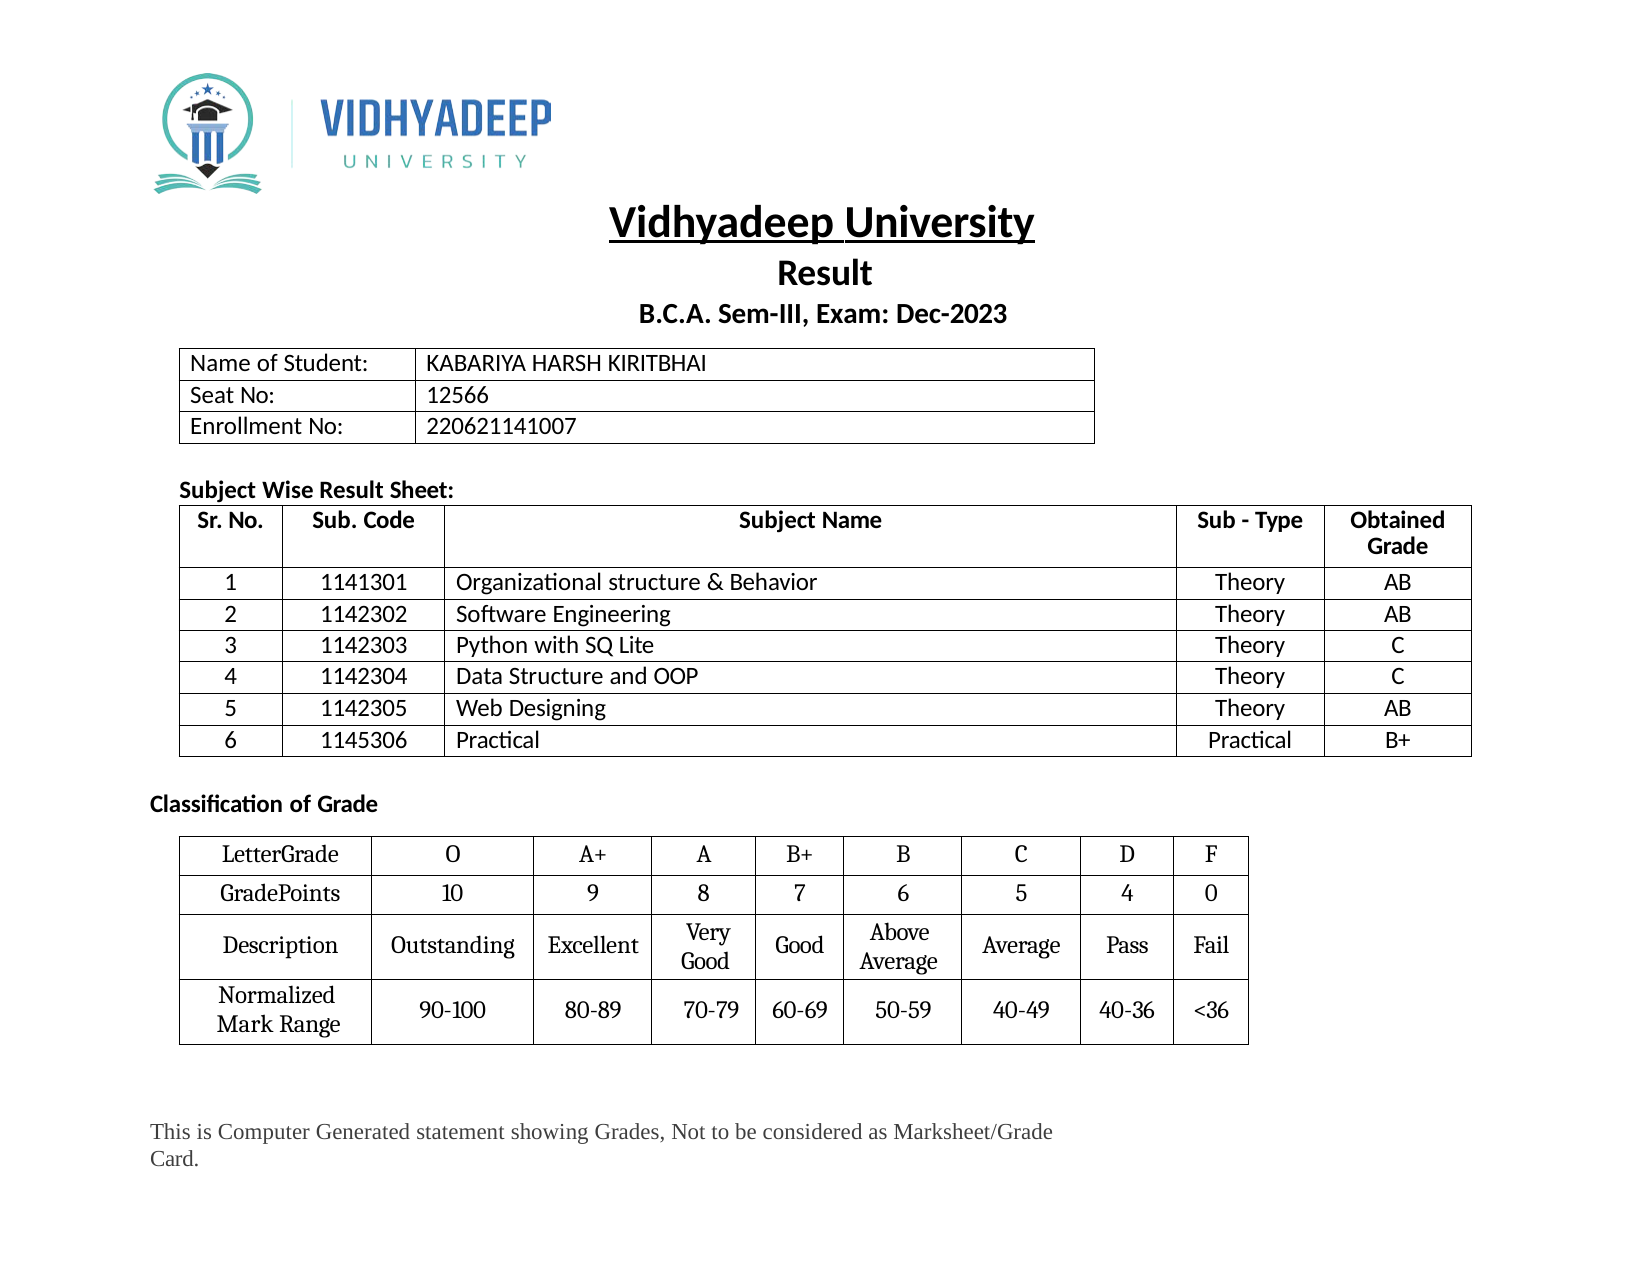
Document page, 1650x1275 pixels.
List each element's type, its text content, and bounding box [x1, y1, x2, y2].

table_cell 3 [180, 631, 282, 661]
table_cell C [1325, 631, 1471, 661]
table_cell 40-49 [962, 980, 1080, 1044]
table_cell 9 [534, 876, 651, 914]
table_cell Above Average [844, 915, 961, 979]
table_header C [962, 837, 1080, 875]
table_header B [844, 837, 961, 875]
table_cell GradePoints [180, 876, 371, 914]
table_header LetterGrade [180, 837, 371, 875]
table_cell Description [180, 915, 371, 979]
table_cell Pass [1081, 915, 1173, 979]
table_cell 1142303 [283, 631, 444, 661]
table_cell Good [756, 915, 843, 979]
table_cell 40-36 [1081, 980, 1173, 1044]
table_cell Seat No: [180, 381, 415, 411]
table_cell Web Designing [445, 694, 1176, 725]
table_header Subject Name [445, 506, 1176, 567]
table_cell 1142302 [283, 600, 444, 630]
text_box Result B.C.A. Sem-III, Exam: Dec-2023 [636, 245, 1013, 329]
table_cell 5 [180, 694, 282, 725]
table_cell Enrollment No: [180, 412, 415, 443]
table_cell Data Structure and OOP [445, 662, 1176, 693]
table_cell Fail [1174, 915, 1248, 979]
table_header A [652, 837, 755, 875]
table_cell AB [1325, 600, 1471, 630]
table_cell Average [962, 915, 1080, 979]
table_cell Theory [1177, 631, 1324, 661]
text_box Subject Wise Result Sheet: [177, 471, 458, 504]
table_cell 1141301 [283, 568, 444, 599]
table_cell Excellent [534, 915, 651, 979]
table_cell Very Good [652, 915, 755, 979]
table_cell 6 [180, 726, 282, 756]
table_header Sub - Type [1177, 506, 1324, 567]
table_cell Python with SQ Lite [445, 631, 1176, 661]
table_cell 220621141007 [416, 412, 1094, 443]
table_cell 60-69 [756, 980, 843, 1044]
table_cell 1142305 [283, 694, 444, 725]
table_cell 10 [372, 876, 533, 914]
table_header O [372, 837, 533, 875]
table_cell 7 [756, 876, 843, 914]
table_cell 1142304 [283, 662, 444, 693]
table_cell 0 [1174, 876, 1248, 914]
table_header F [1174, 837, 1248, 875]
table_cell 8 [652, 876, 755, 914]
table_header B+ [756, 837, 843, 875]
table_cell 12566 [416, 381, 1094, 411]
table_cell Theory [1177, 662, 1324, 693]
table_cell 4 [180, 662, 282, 693]
table_cell <36 [1174, 980, 1248, 1044]
table_cell 70-79 [652, 980, 755, 1044]
table_cell Software Engineering [445, 600, 1176, 630]
table_cell 90-100 [372, 980, 533, 1044]
table_cell B+ [1325, 726, 1471, 756]
picture [153, 73, 551, 194]
table_cell Theory [1177, 600, 1324, 630]
table_cell 1145306 [283, 726, 444, 756]
footer This is Computer Generated statement showing Grades, Not to be considered as Marksheet/Grade Card. [147, 1117, 1107, 1275]
table_cell 1 [180, 568, 282, 599]
table_cell Theory [1177, 568, 1324, 599]
table_cell Outstanding [372, 915, 533, 979]
table_cell Practical [445, 726, 1176, 756]
table_cell 2 [180, 600, 282, 630]
table_cell C [1325, 662, 1471, 693]
table_cell AB [1325, 694, 1471, 725]
table_header Sr. No. [180, 506, 282, 567]
table_header Name of Student: [180, 349, 415, 380]
table_cell 50-59 [844, 980, 961, 1044]
table_cell 4 [1081, 876, 1173, 914]
table_cell 5 [962, 876, 1080, 914]
table_cell Organizational structure & Behavior [445, 568, 1176, 599]
table_cell 6 [844, 876, 961, 914]
table_cell Practical [1177, 726, 1324, 756]
table_cell Theory [1177, 694, 1324, 725]
table_header D [1081, 837, 1173, 875]
table_header A+ [534, 837, 651, 875]
table_header KABARIYA HARSH KIRITBHAI [416, 349, 1094, 380]
text_box Classification of Grade [147, 785, 385, 818]
title Vidhyadeep University [607, 189, 1043, 348]
table_header Sub. Code [283, 506, 444, 567]
table_cell 80-89 [534, 980, 651, 1044]
table_header Obtained Grade [1325, 506, 1471, 567]
table_cell AB [1325, 568, 1471, 599]
table_cell Normalized Mark Range [180, 980, 371, 1044]
